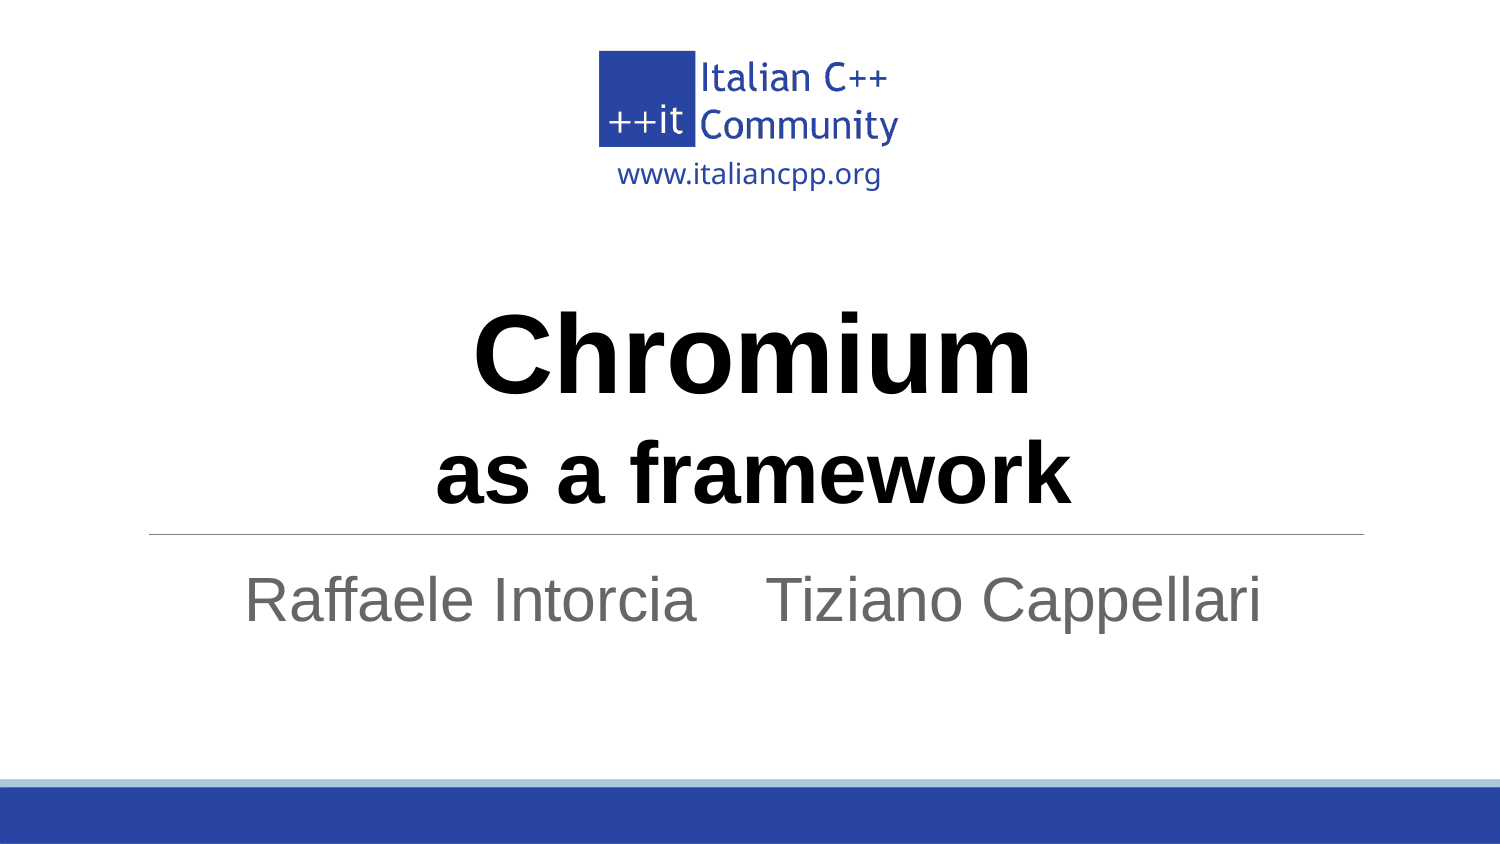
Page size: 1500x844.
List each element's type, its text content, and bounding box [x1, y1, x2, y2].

subtitle Raffaele Intorcia Tiziano Cappellari [135, 548, 1373, 689]
title Chromium as a framework [135, 93, 1373, 533]
picture [599, 49, 900, 93]
